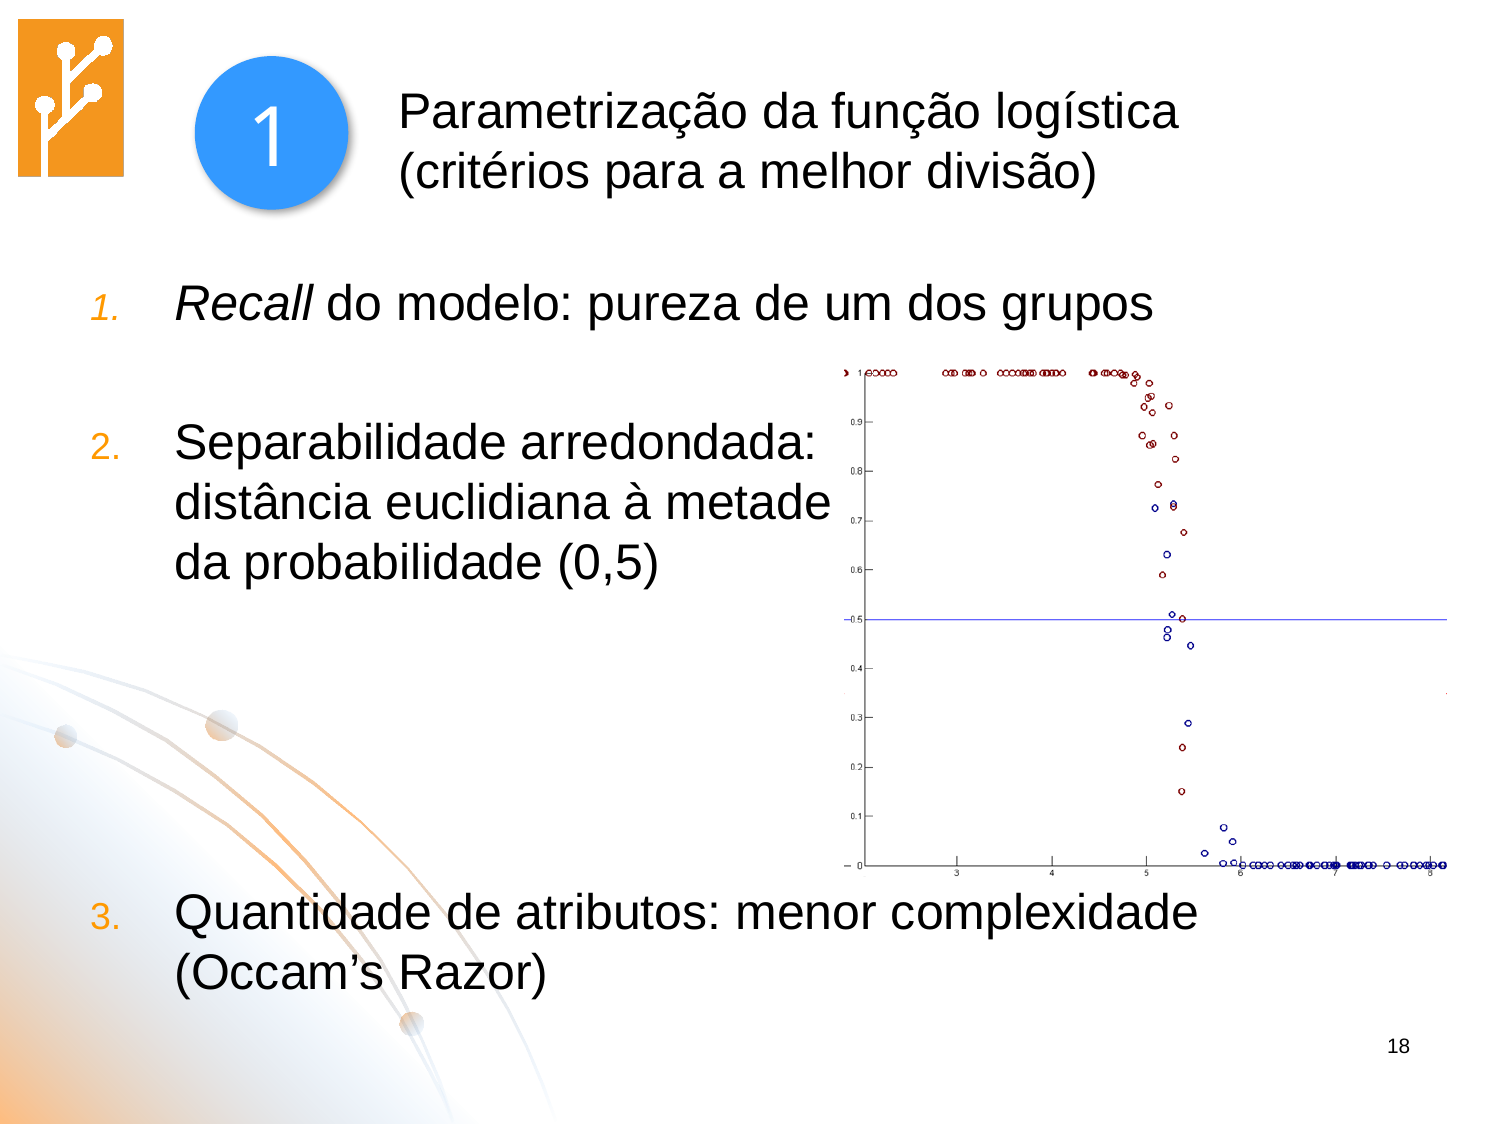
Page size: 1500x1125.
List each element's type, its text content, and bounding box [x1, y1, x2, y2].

text_box Parametrização da função logística (critérios para a melhor divisão) [383, 70, 1329, 206]
picture [844, 366, 1447, 889]
list Recall do modelo: pureza de um dos grupos Separabilidade arredondada: distância euclidiana à metade da probabilidade (0,5) Quantidade de atributos: menor complexidade (Occam’s Razor) [75, 262, 1425, 1006]
slide_number 18 [1074, 1025, 1425, 1100]
picture [17, 19, 124, 177]
text_box 1 [193, 55, 350, 211]
